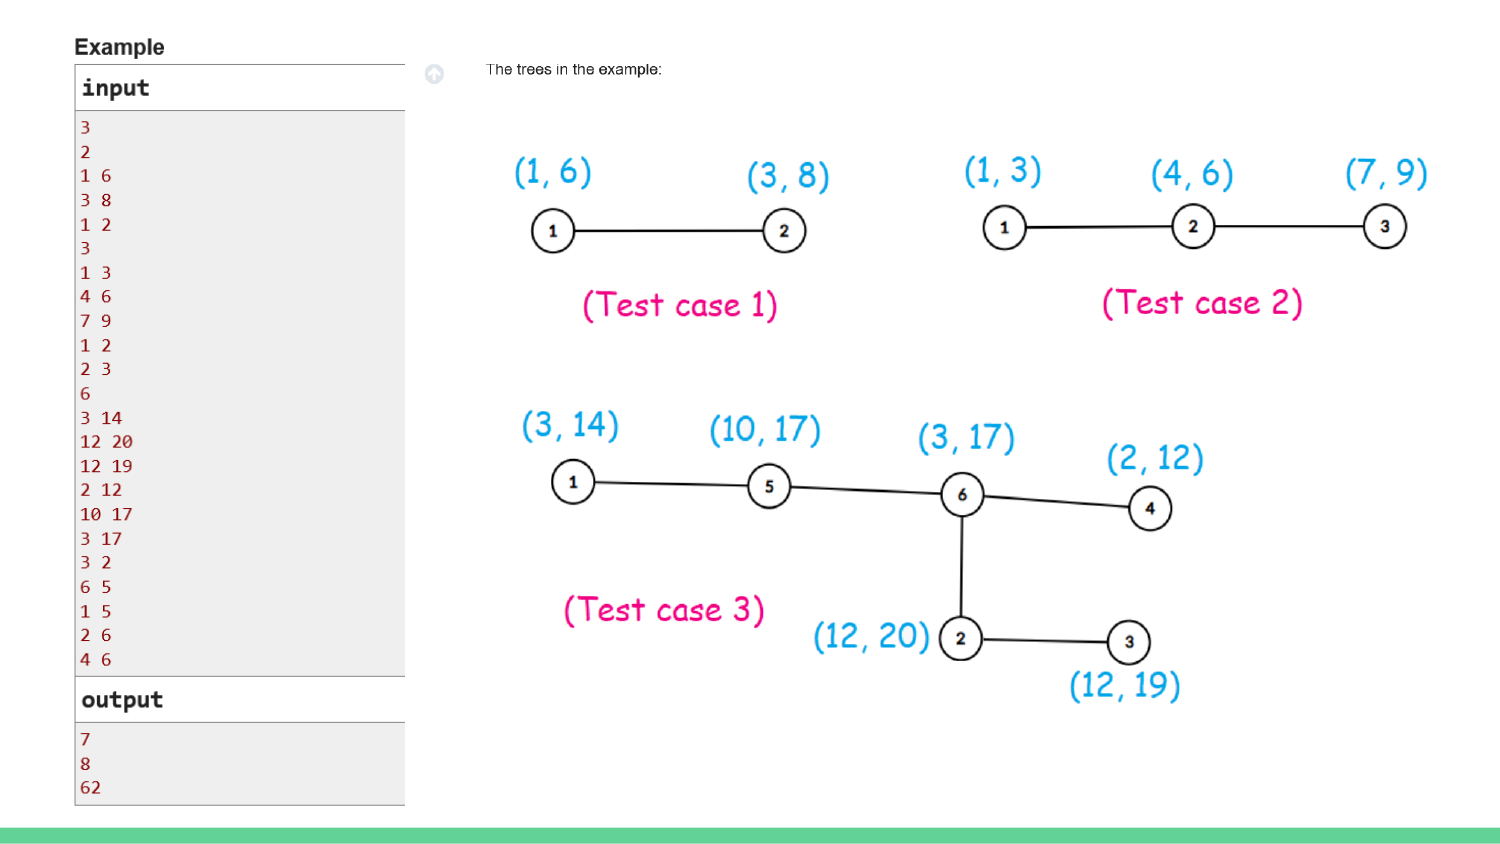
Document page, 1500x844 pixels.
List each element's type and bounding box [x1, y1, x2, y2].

picture [0, 16, 406, 828]
picture [417, 64, 1482, 726]
